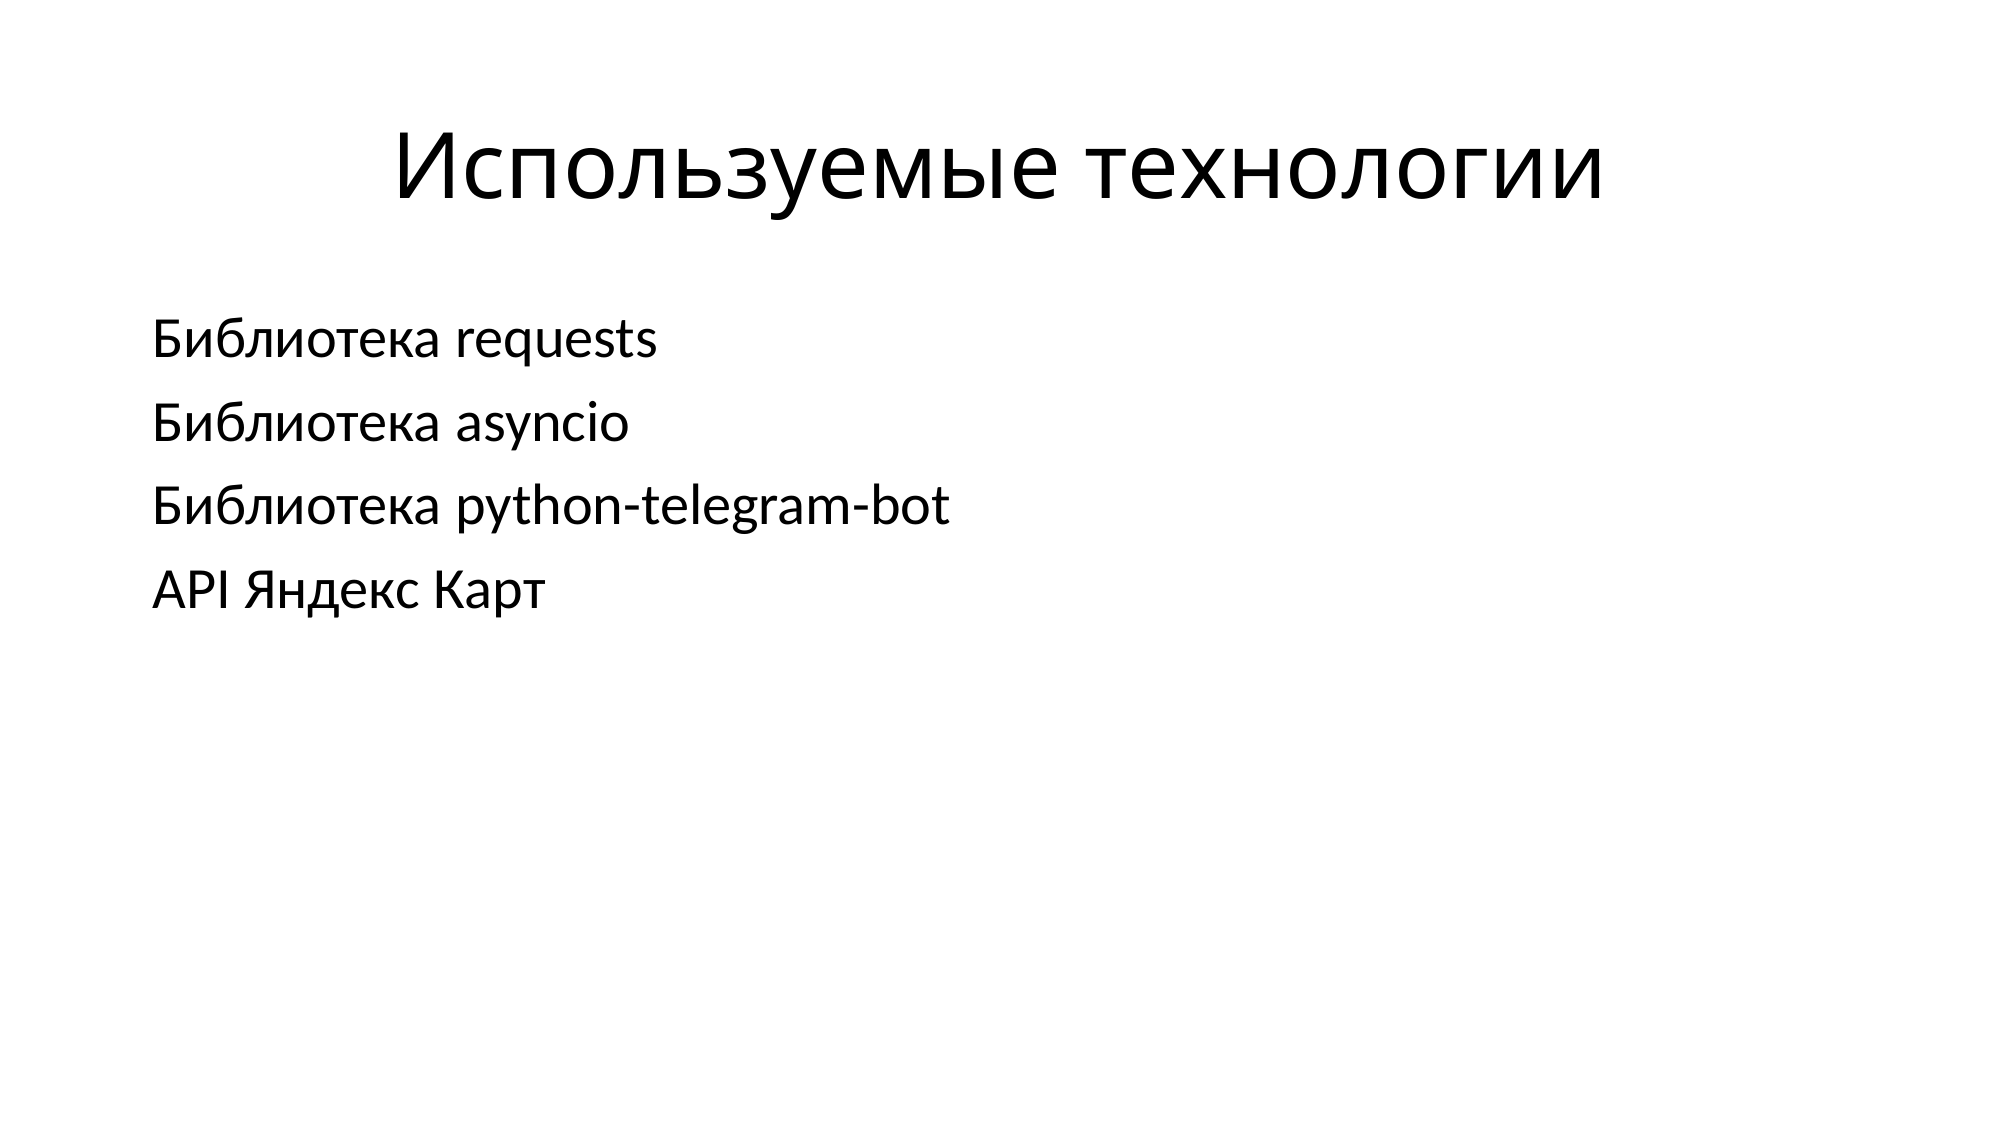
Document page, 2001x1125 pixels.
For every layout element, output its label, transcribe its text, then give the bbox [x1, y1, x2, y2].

title Используемые технологии [137, 59, 1863, 278]
list Библиотека requests Библиотека asyncio Библиотека python-telegram-bot API Яндекс Карт [137, 299, 1863, 1014]
